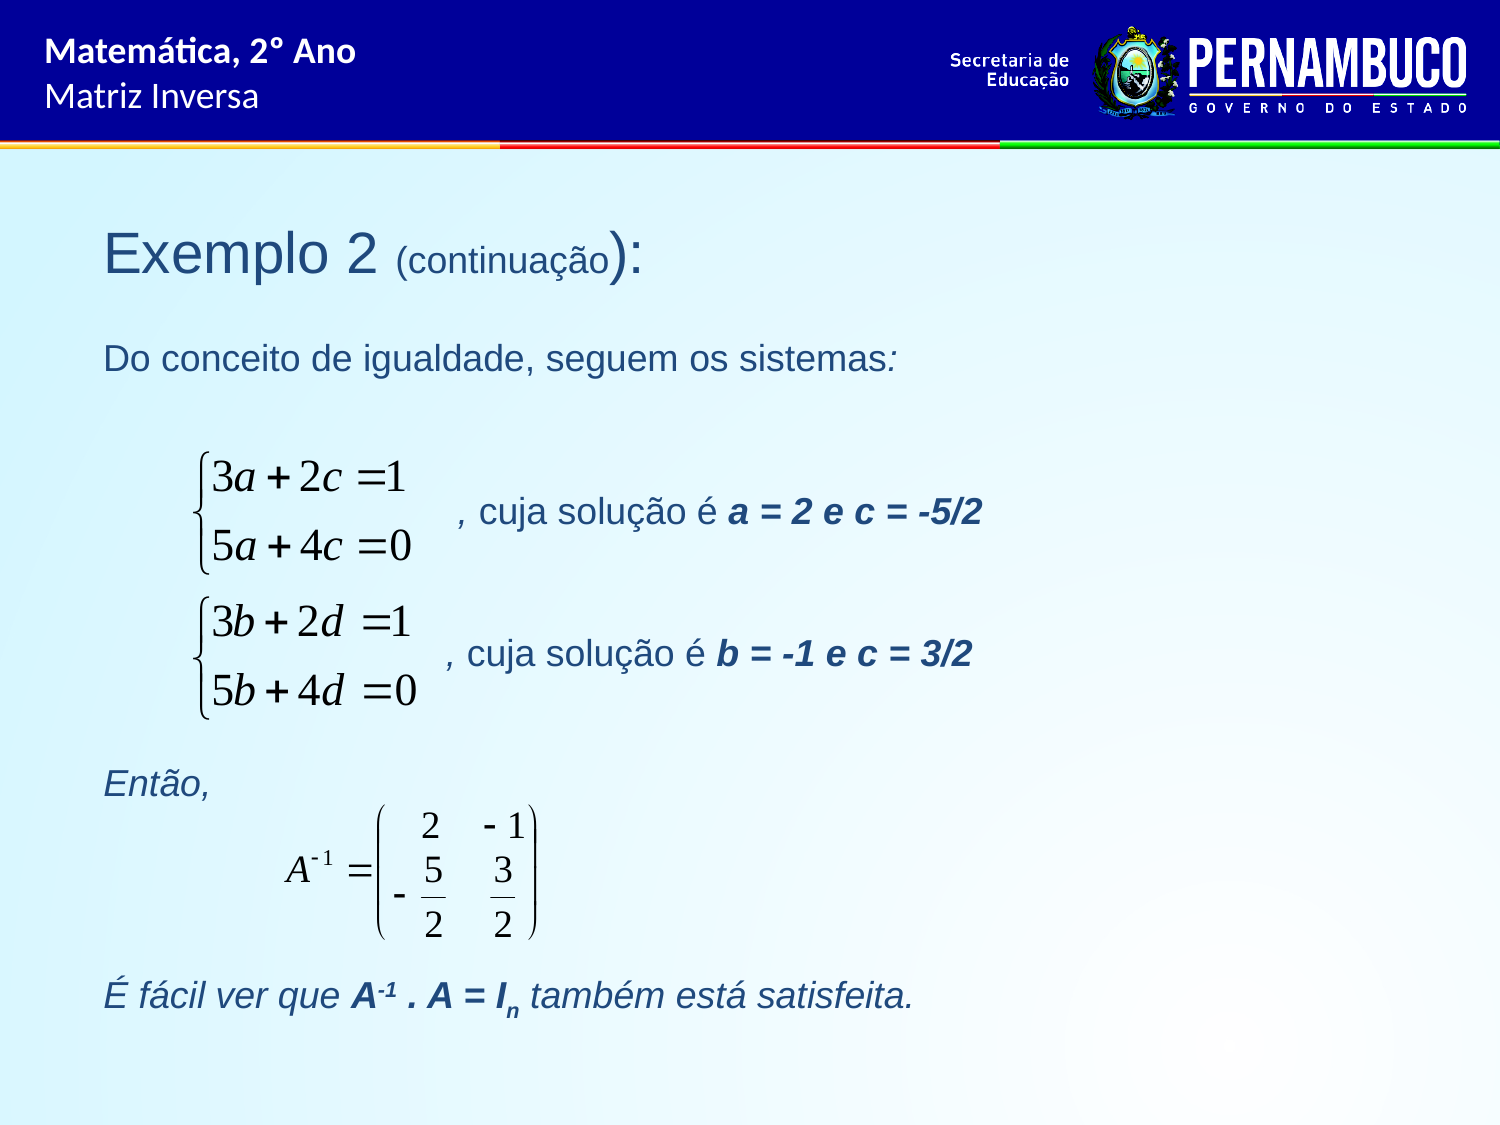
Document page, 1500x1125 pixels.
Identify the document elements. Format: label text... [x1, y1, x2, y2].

text_box Do conceito de igualdade, seguem os sistemas: [88, 326, 1459, 386]
text_box Então, [88, 751, 1046, 812]
text_box , cuja solução é a = 2 e c = -5/2 [442, 479, 1400, 540]
picture [0, 0, 1500, 1125]
text_box É fácil ver que A-1 . A = In também está satisfeita. [88, 964, 1046, 1075]
text_box Exemplo 2 (continuação): [88, 208, 1412, 293]
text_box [277, 798, 550, 948]
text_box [182, 443, 436, 729]
text_box , cuja solução é b = -1 e c = 3/2 [440, 621, 1388, 682]
text_box Matemática, 2º Ano Matriz Inversa [29, 18, 857, 124]
